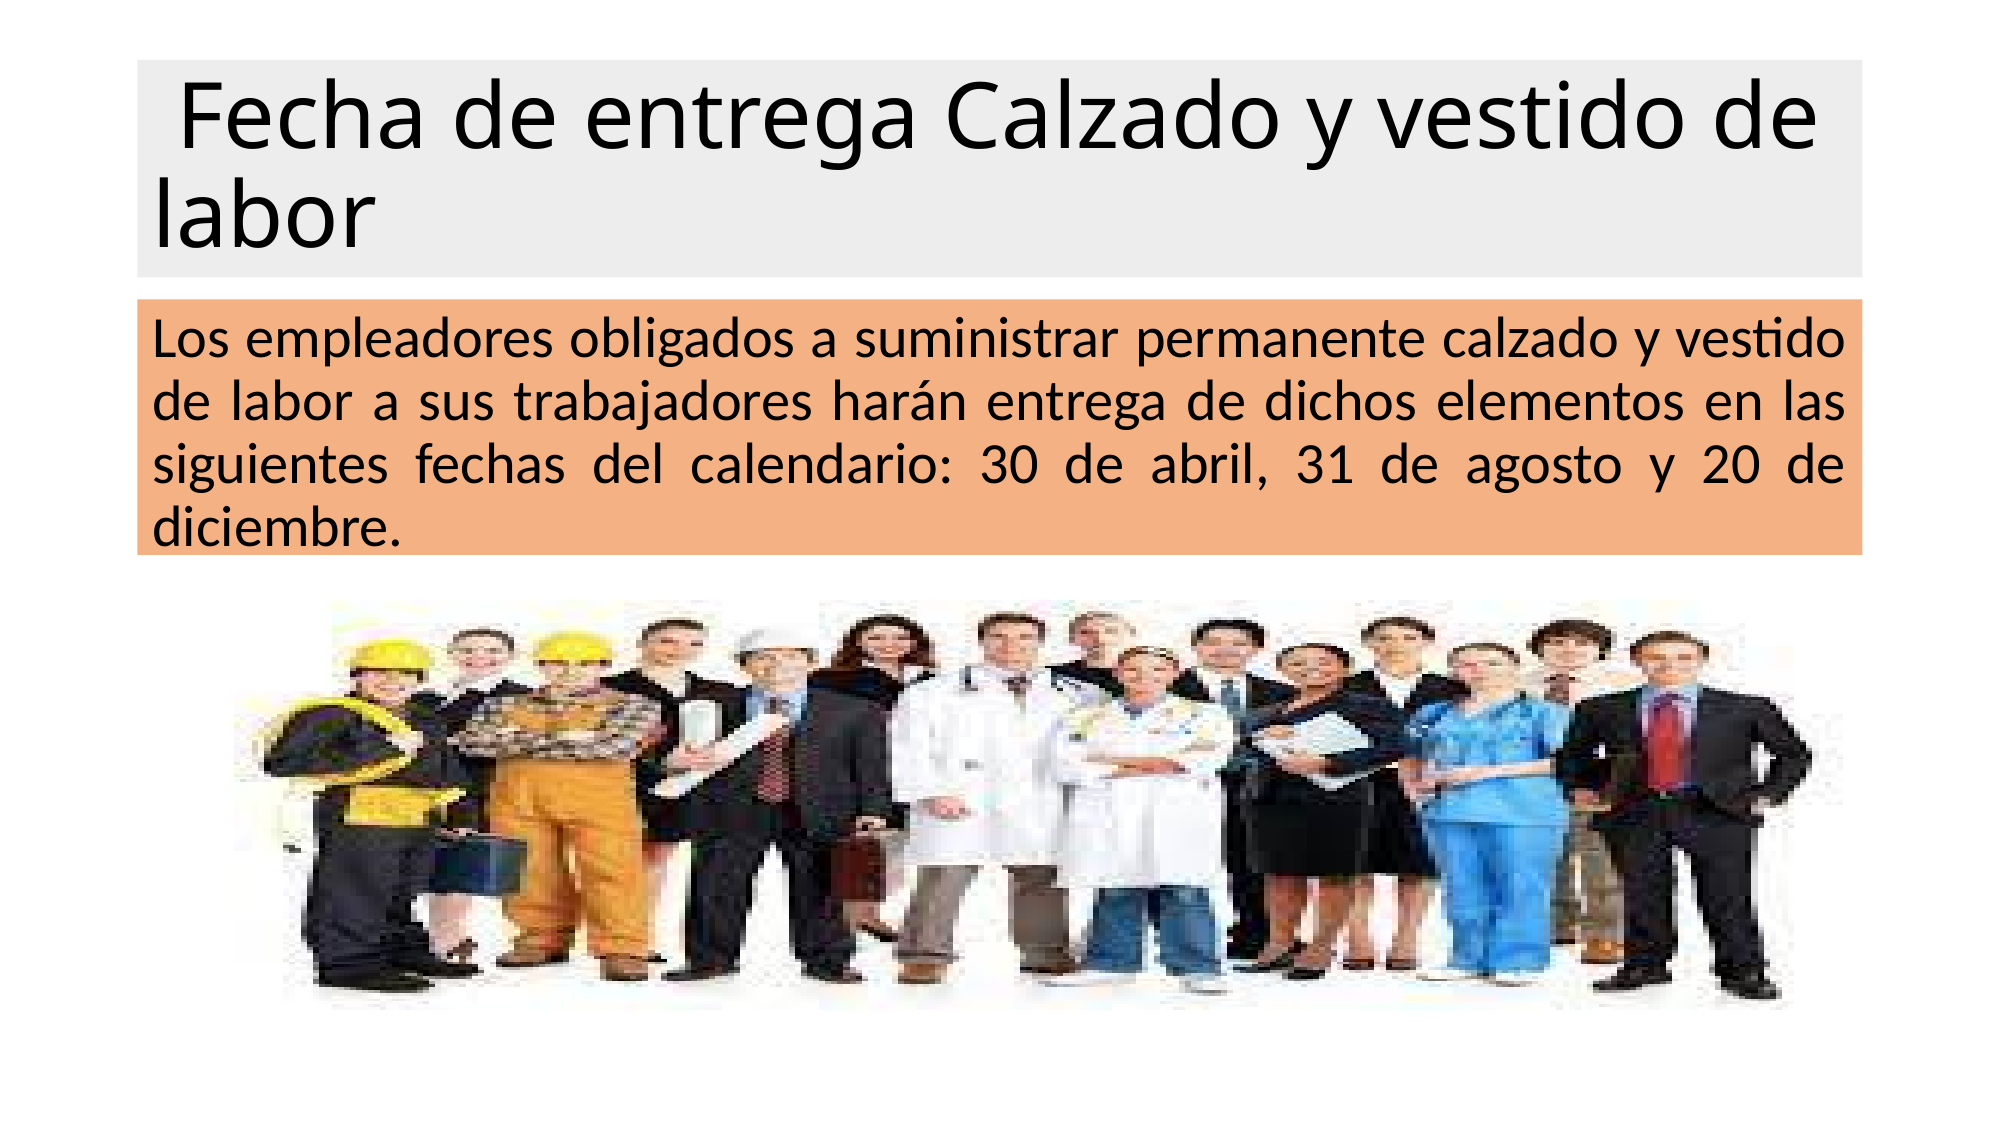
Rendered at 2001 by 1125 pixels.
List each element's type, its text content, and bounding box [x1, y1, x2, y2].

list Los empleadores obligados a suministrar permanente calzado y vestido de labor a sus trabajadores harán entrega de dichos elementos en las siguientes fechas del calendario: 30 de abril, 31 de agosto y 20 de diciembre. [137, 299, 1863, 555]
title Fecha de entrega Calzado y vestido de labor [137, 59, 1863, 278]
picture [137, 555, 1947, 1036]
